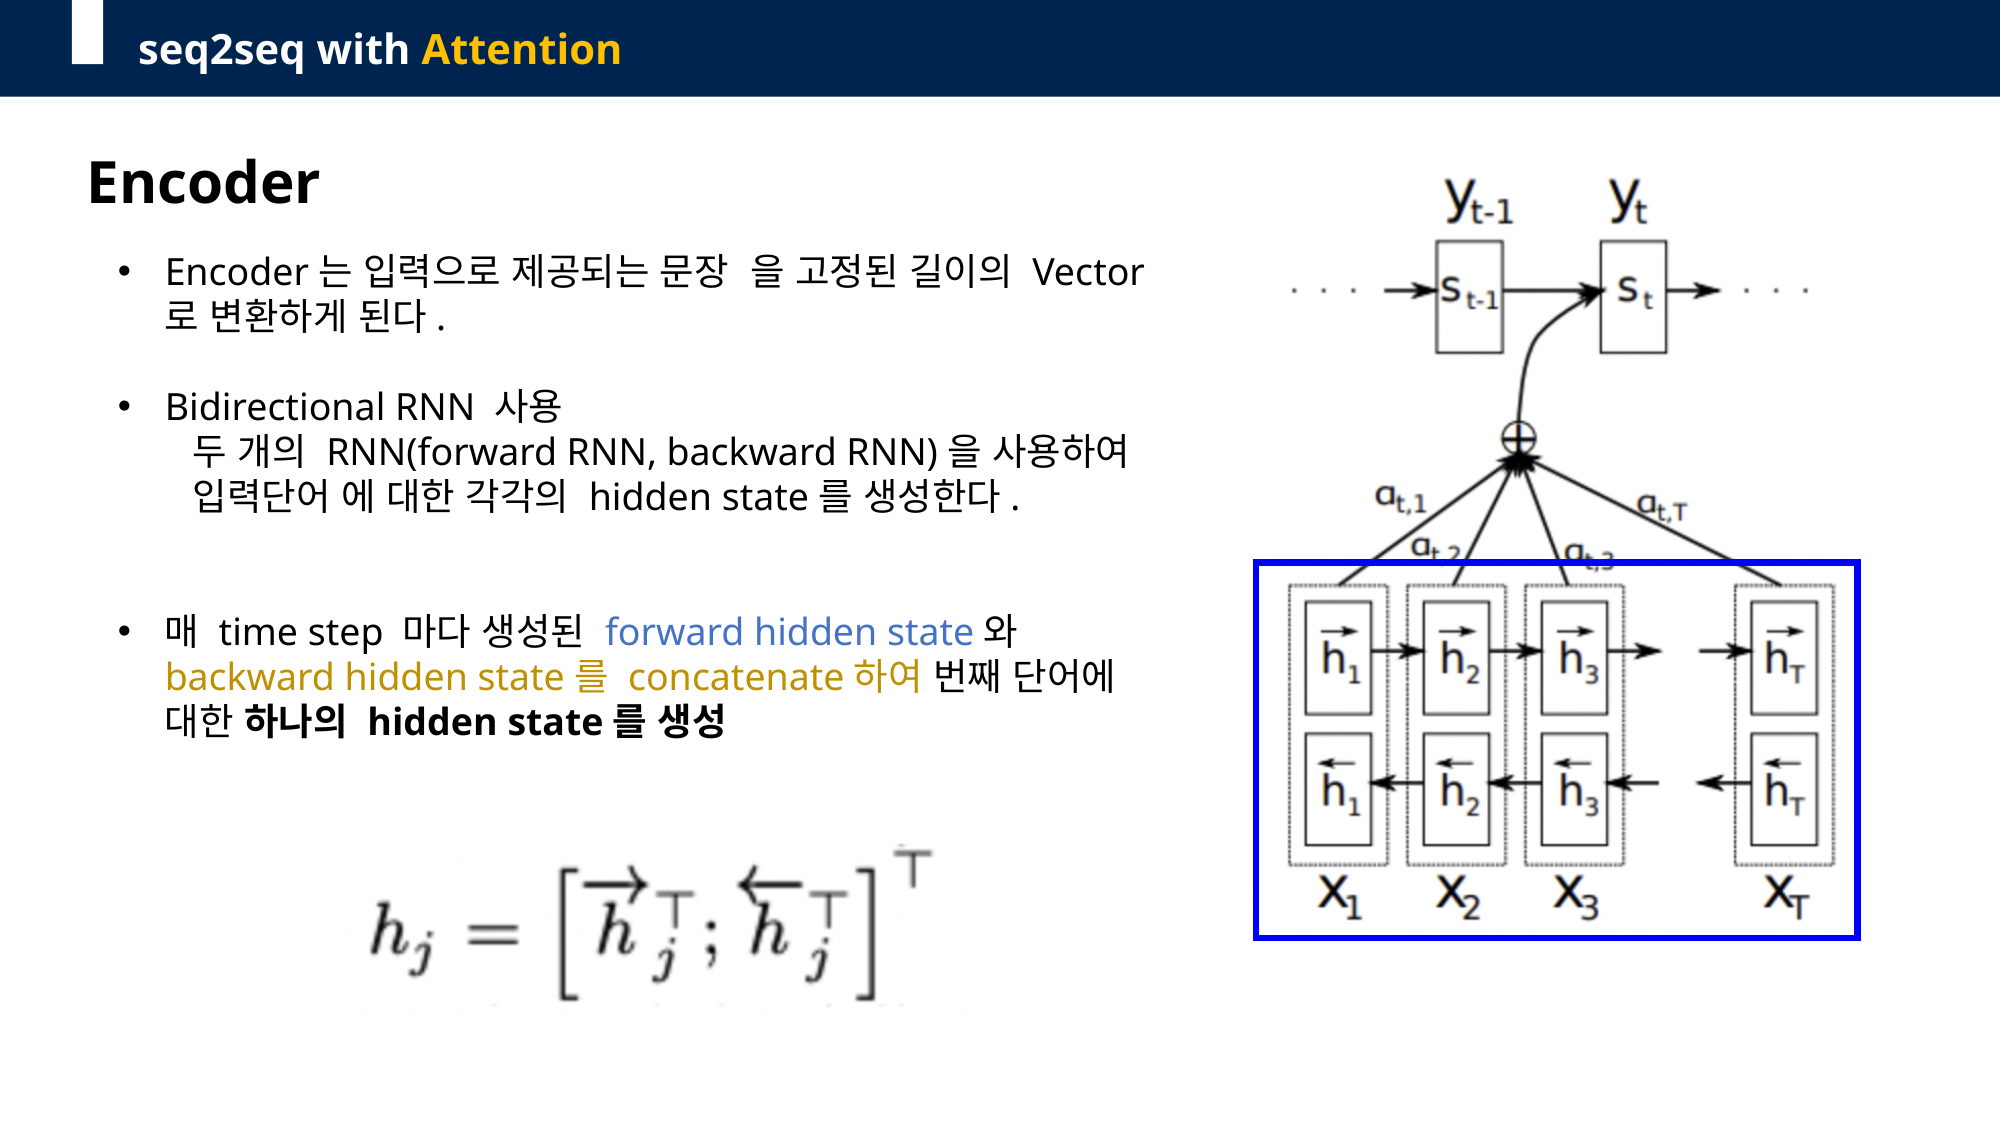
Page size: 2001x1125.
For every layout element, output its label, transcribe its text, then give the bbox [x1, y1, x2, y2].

picture [1148, 139, 1954, 939]
text_box Encoder [71, 137, 413, 223]
text_box seq2seq with Attention [123, 15, 1734, 81]
picture [287, 827, 1000, 1025]
text_box [0, 0, 2000, 98]
text_box [71, 0, 104, 65]
